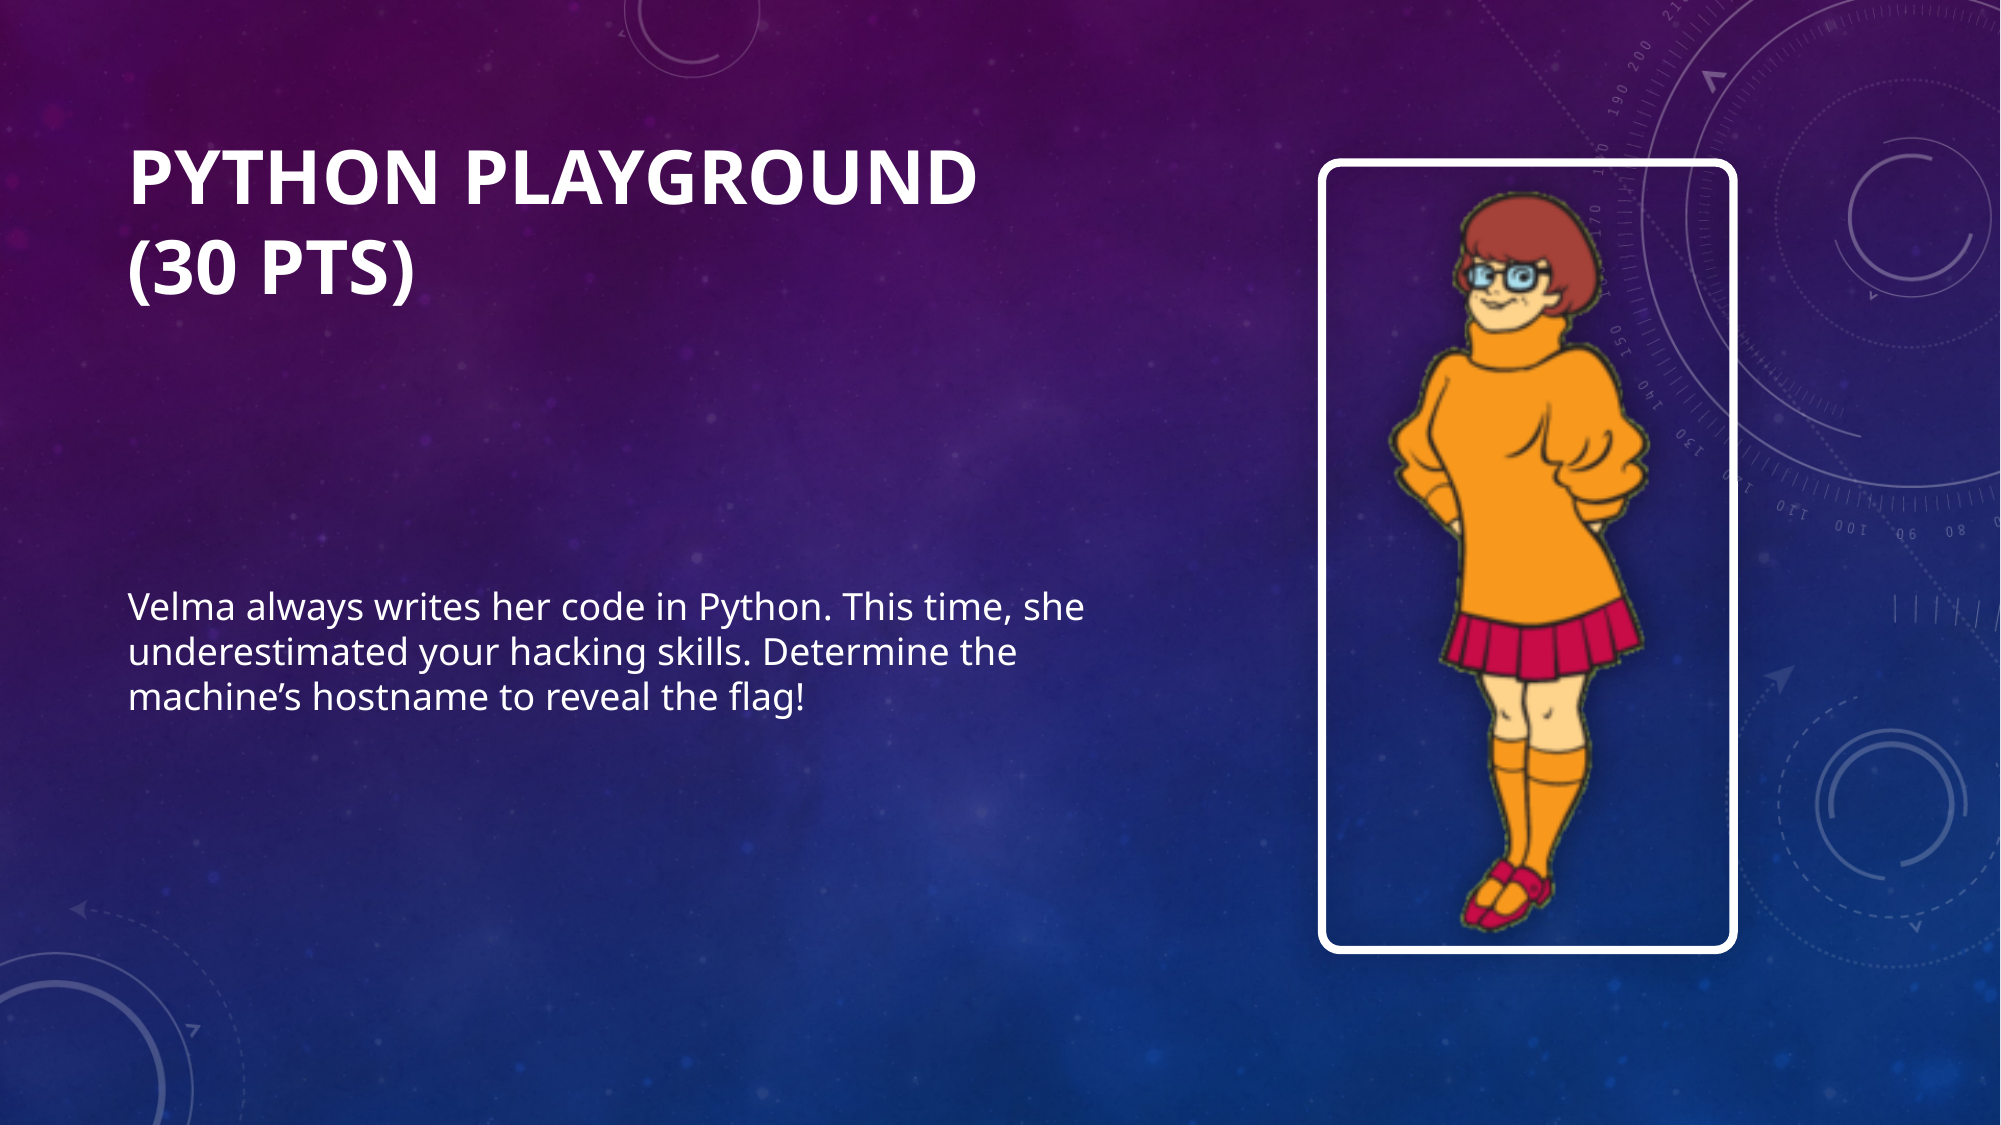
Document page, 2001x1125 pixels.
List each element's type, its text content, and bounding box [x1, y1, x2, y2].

picture [0, 0, 2001, 1125]
list Velma always writes her code in Python. This time, she underestimated your hacking skills. Determine the machine’s hostname to reveal the flag! [112, 351, 1144, 950]
title Python playground (30 pts) [112, 99, 1144, 339]
